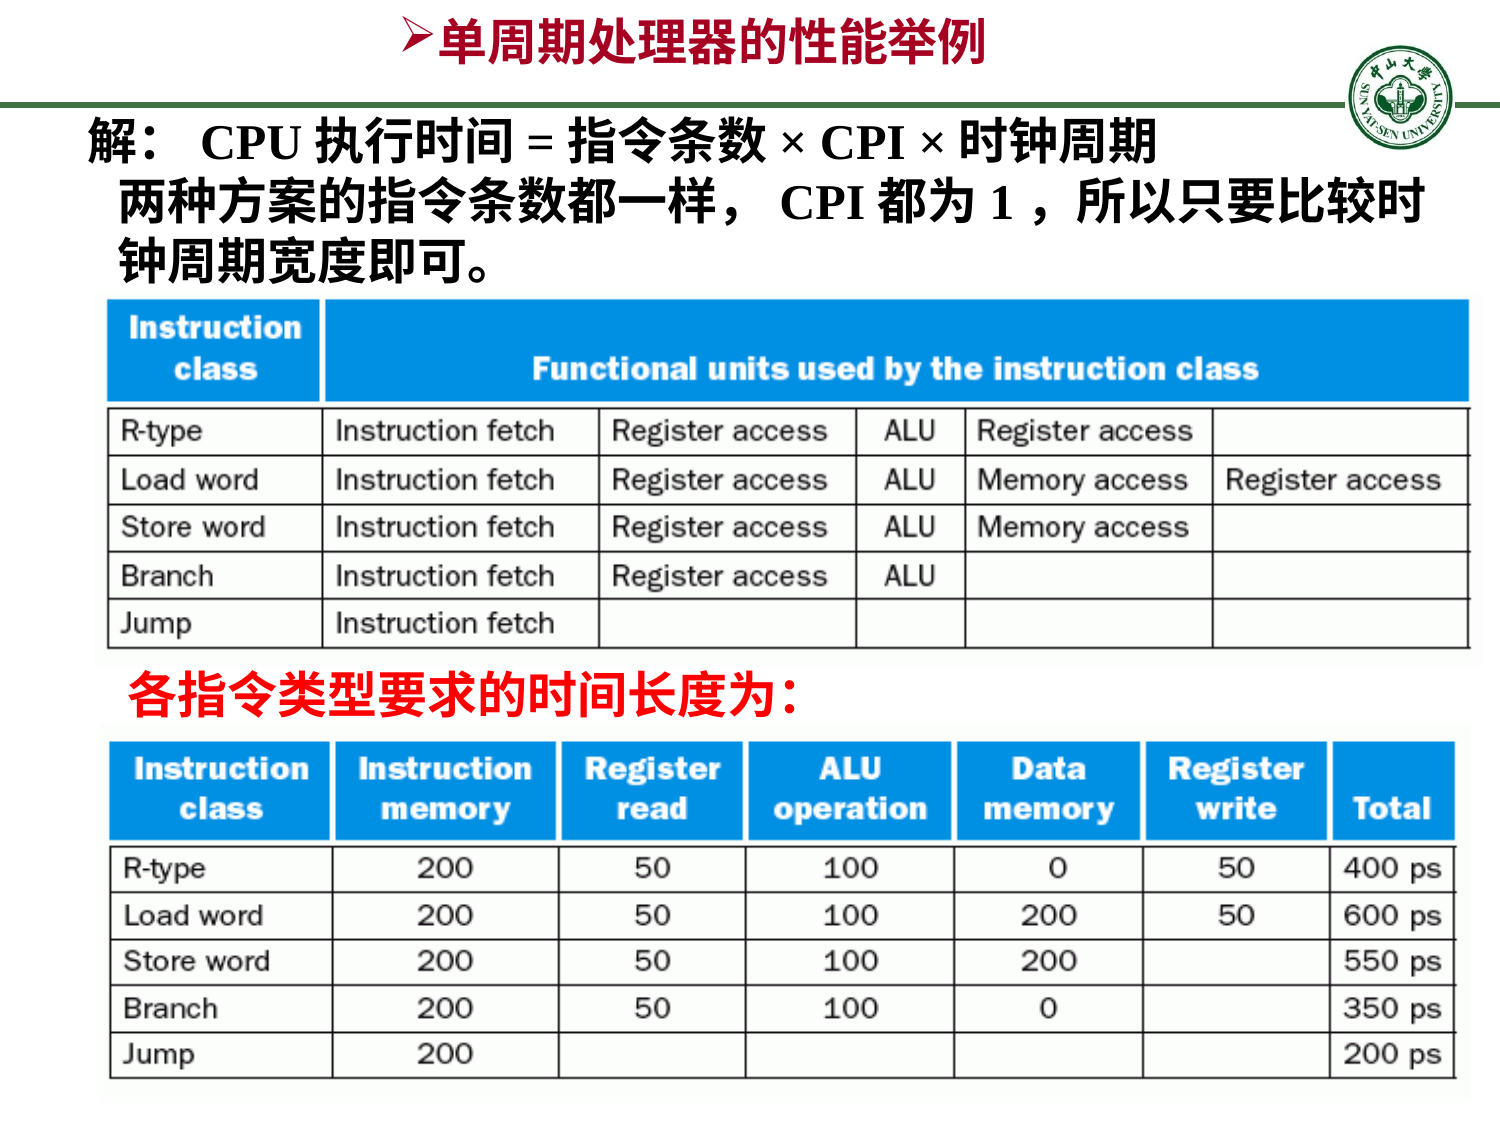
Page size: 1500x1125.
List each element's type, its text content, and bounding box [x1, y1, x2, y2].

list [94, 292, 1483, 667]
list 解：CPU执行时间=指令条数× CPI ×时钟周期 两种方案的指令条数都一样，CPI都为1，所以只要比较时钟周期宽度即可。 [87, 101, 1454, 315]
title 单周期处理器的性能举例 [117, 6, 1269, 79]
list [99, 723, 1471, 1102]
text_box 各指令类型要求的时间长度为： [112, 674, 989, 721]
picture [1345, 42, 1455, 152]
